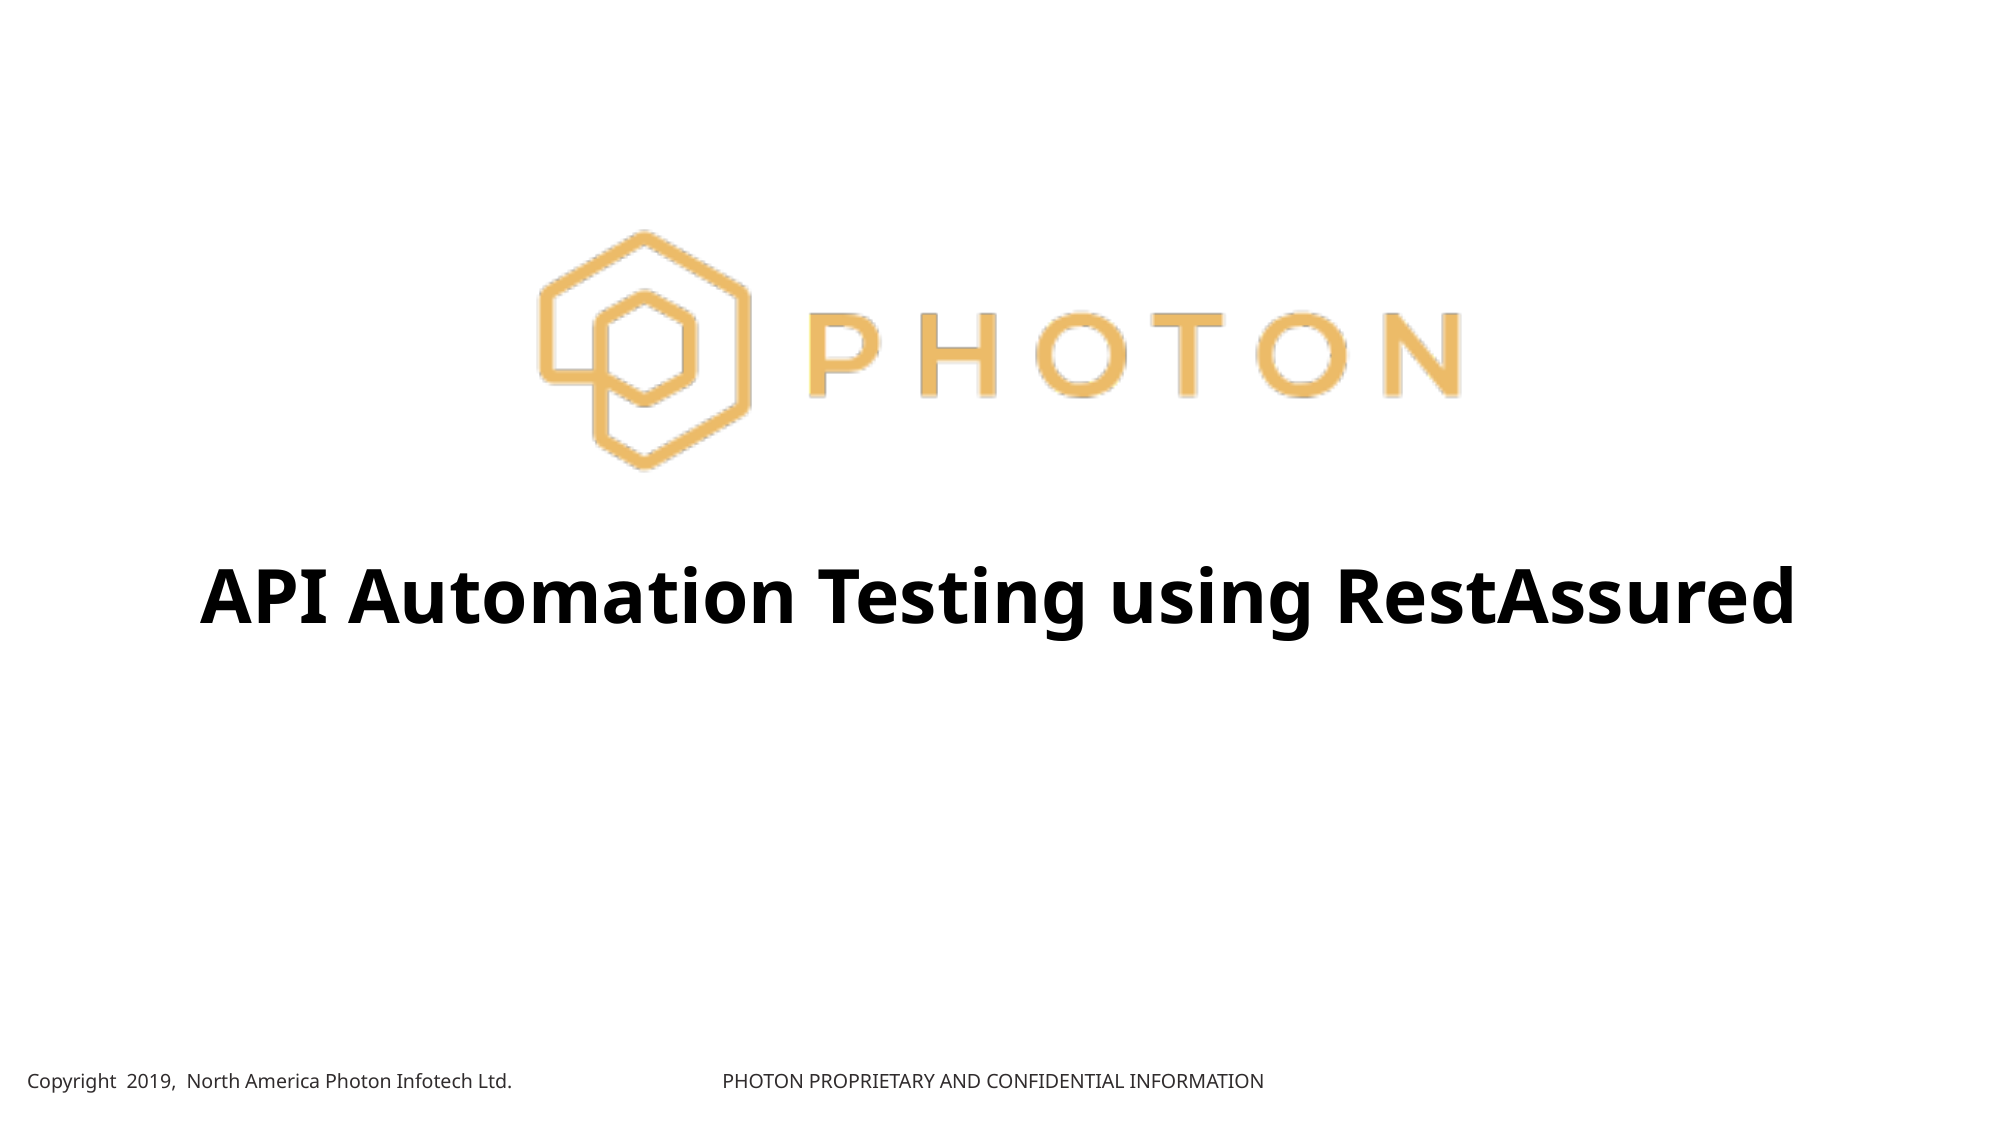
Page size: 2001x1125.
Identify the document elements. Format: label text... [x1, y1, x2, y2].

subtitle API Automation Testing using RestAssured [102, 533, 1881, 659]
picture [535, 228, 1465, 476]
